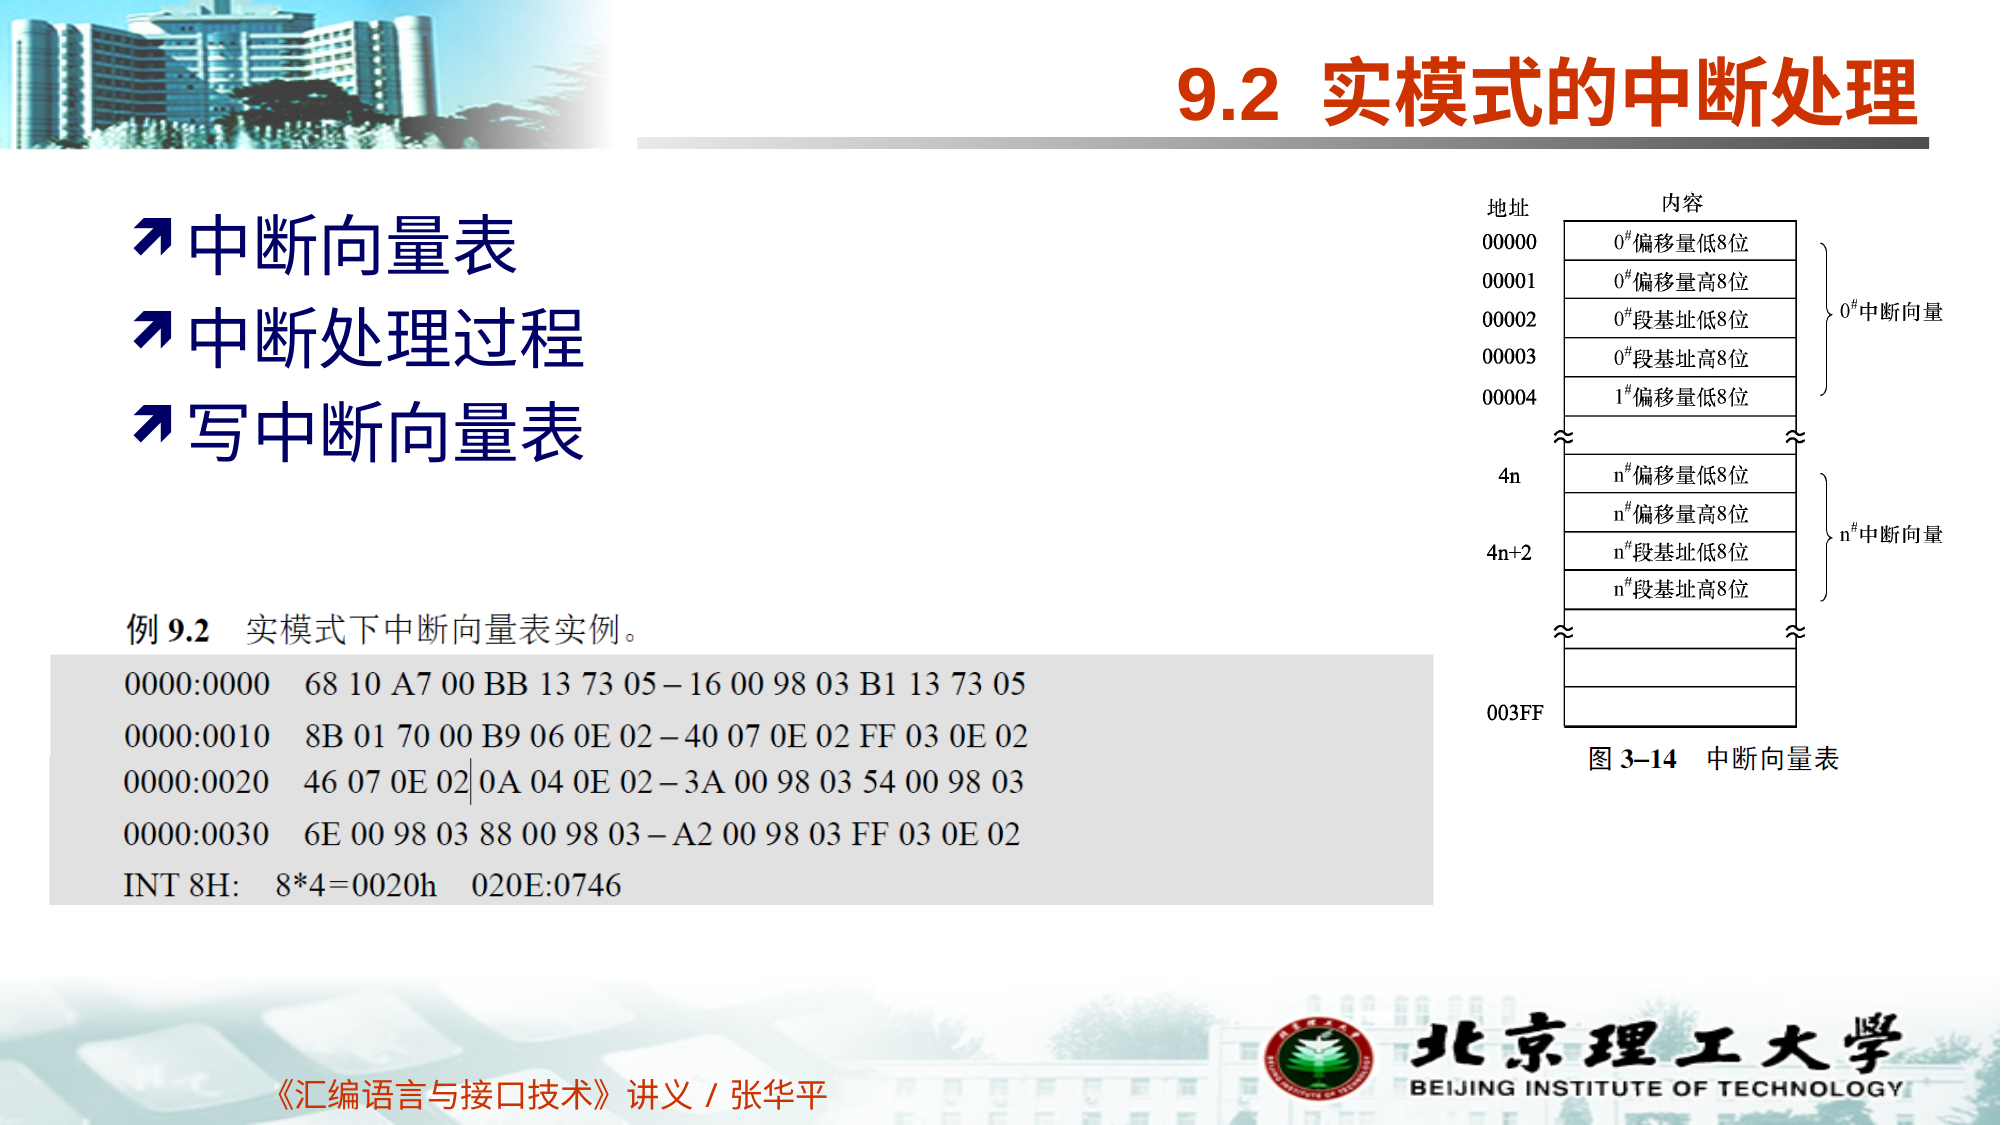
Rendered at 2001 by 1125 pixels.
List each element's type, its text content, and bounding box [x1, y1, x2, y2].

list 中断向量表 中断处理过程 写中断向量表 [114, 196, 1465, 986]
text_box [42, 609, 1442, 906]
picture [0, 0, 2000, 1125]
title 9.2 实模式的中断处理 [669, 20, 1935, 161]
